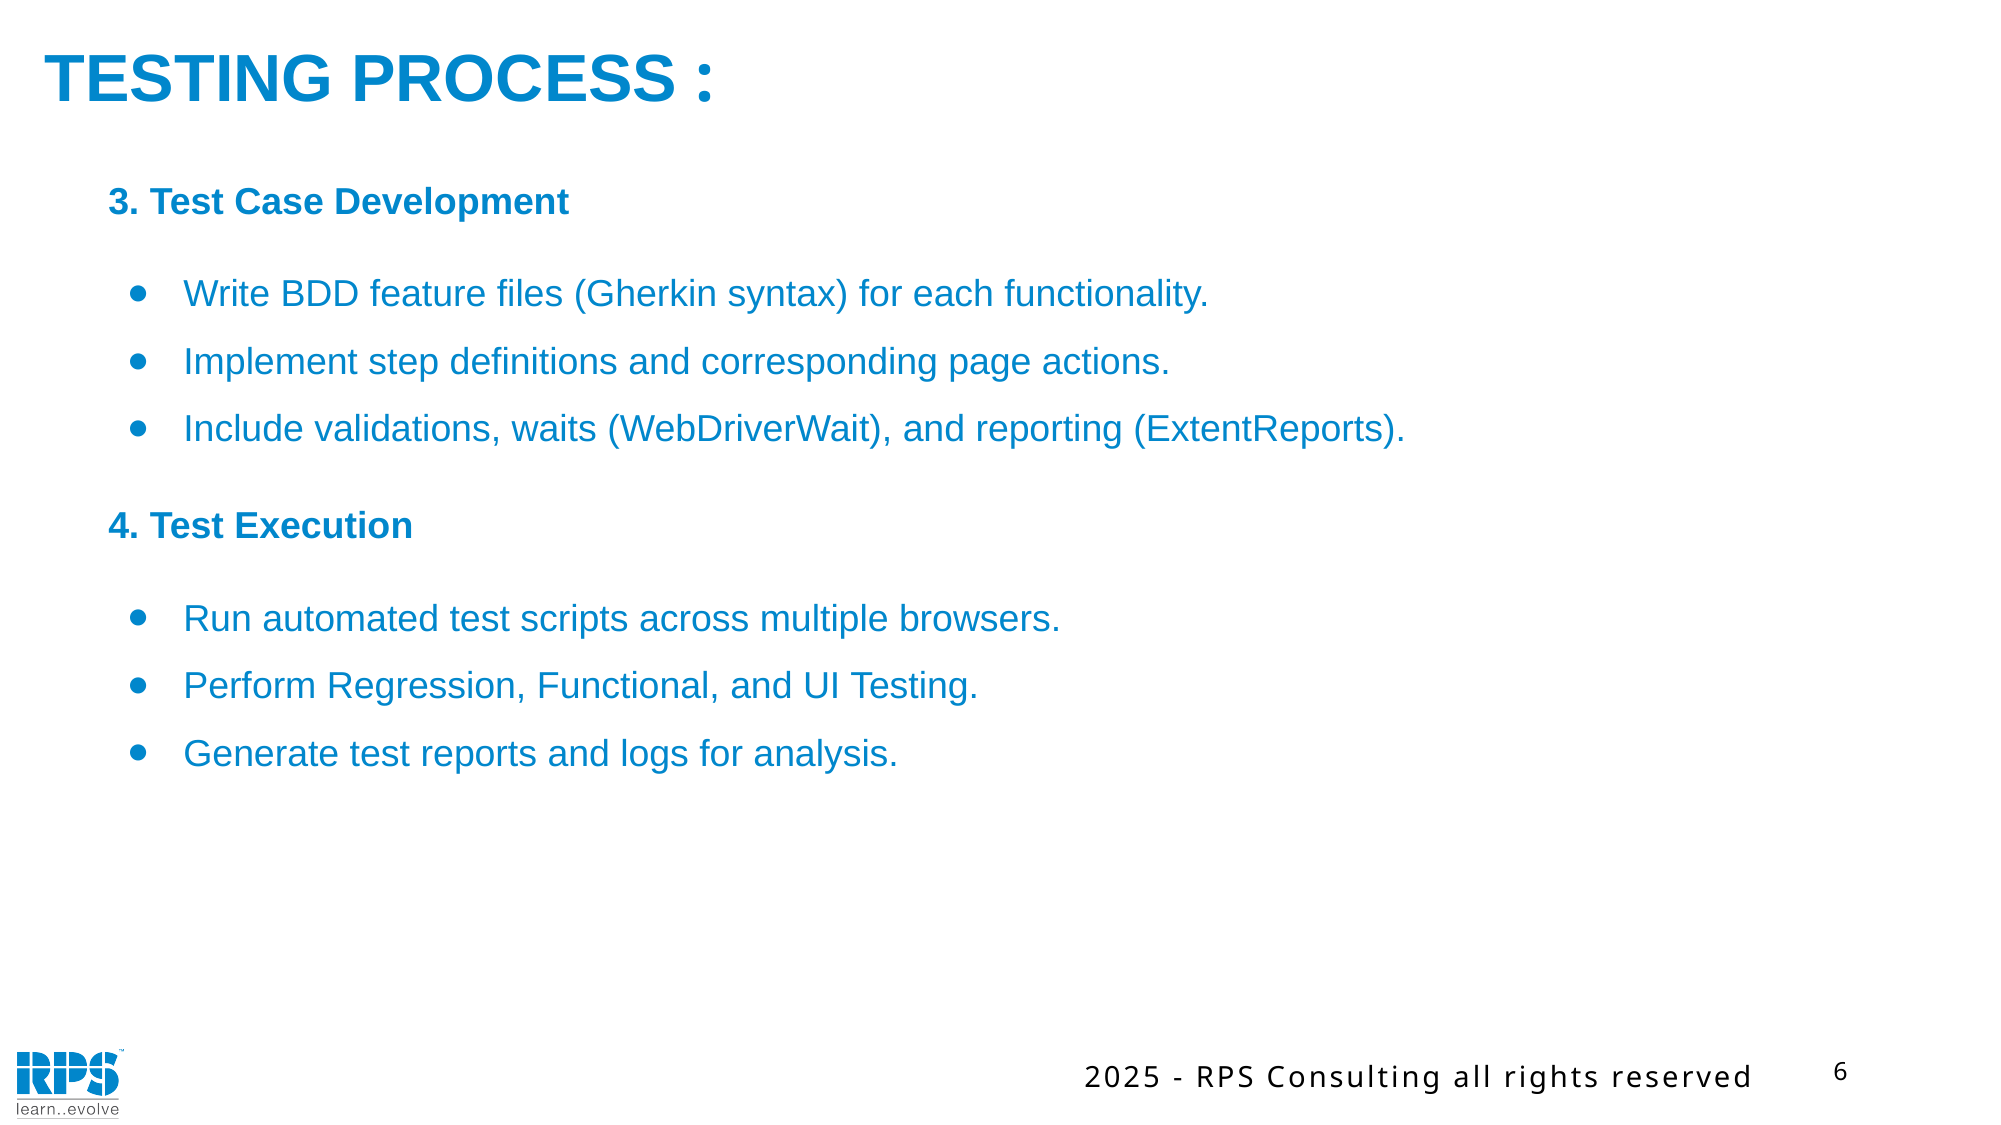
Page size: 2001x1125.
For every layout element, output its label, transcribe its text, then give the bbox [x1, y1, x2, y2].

text_box TESTING PROCESS : [44, 34, 1703, 116]
slide_number 6 [1412, 1042, 1863, 1103]
picture [17, 1048, 125, 1120]
text_box 3. Test Case Development Write BDD feature files (Gherkin syntax) for each functionality. Implement step definitions and corresponding page actions. Include validations, waits (WebDriverWait), and reporting (ExtentReports). 4. Test Execution Run automated test scripts across multiple browsers. Perform Regression, Functional, and UI Testing. Generate test reports and logs for analysis. [93, 146, 1955, 941]
text_box 2025 - RPS Consulting all rights reserved [725, 1052, 1412, 1094]
